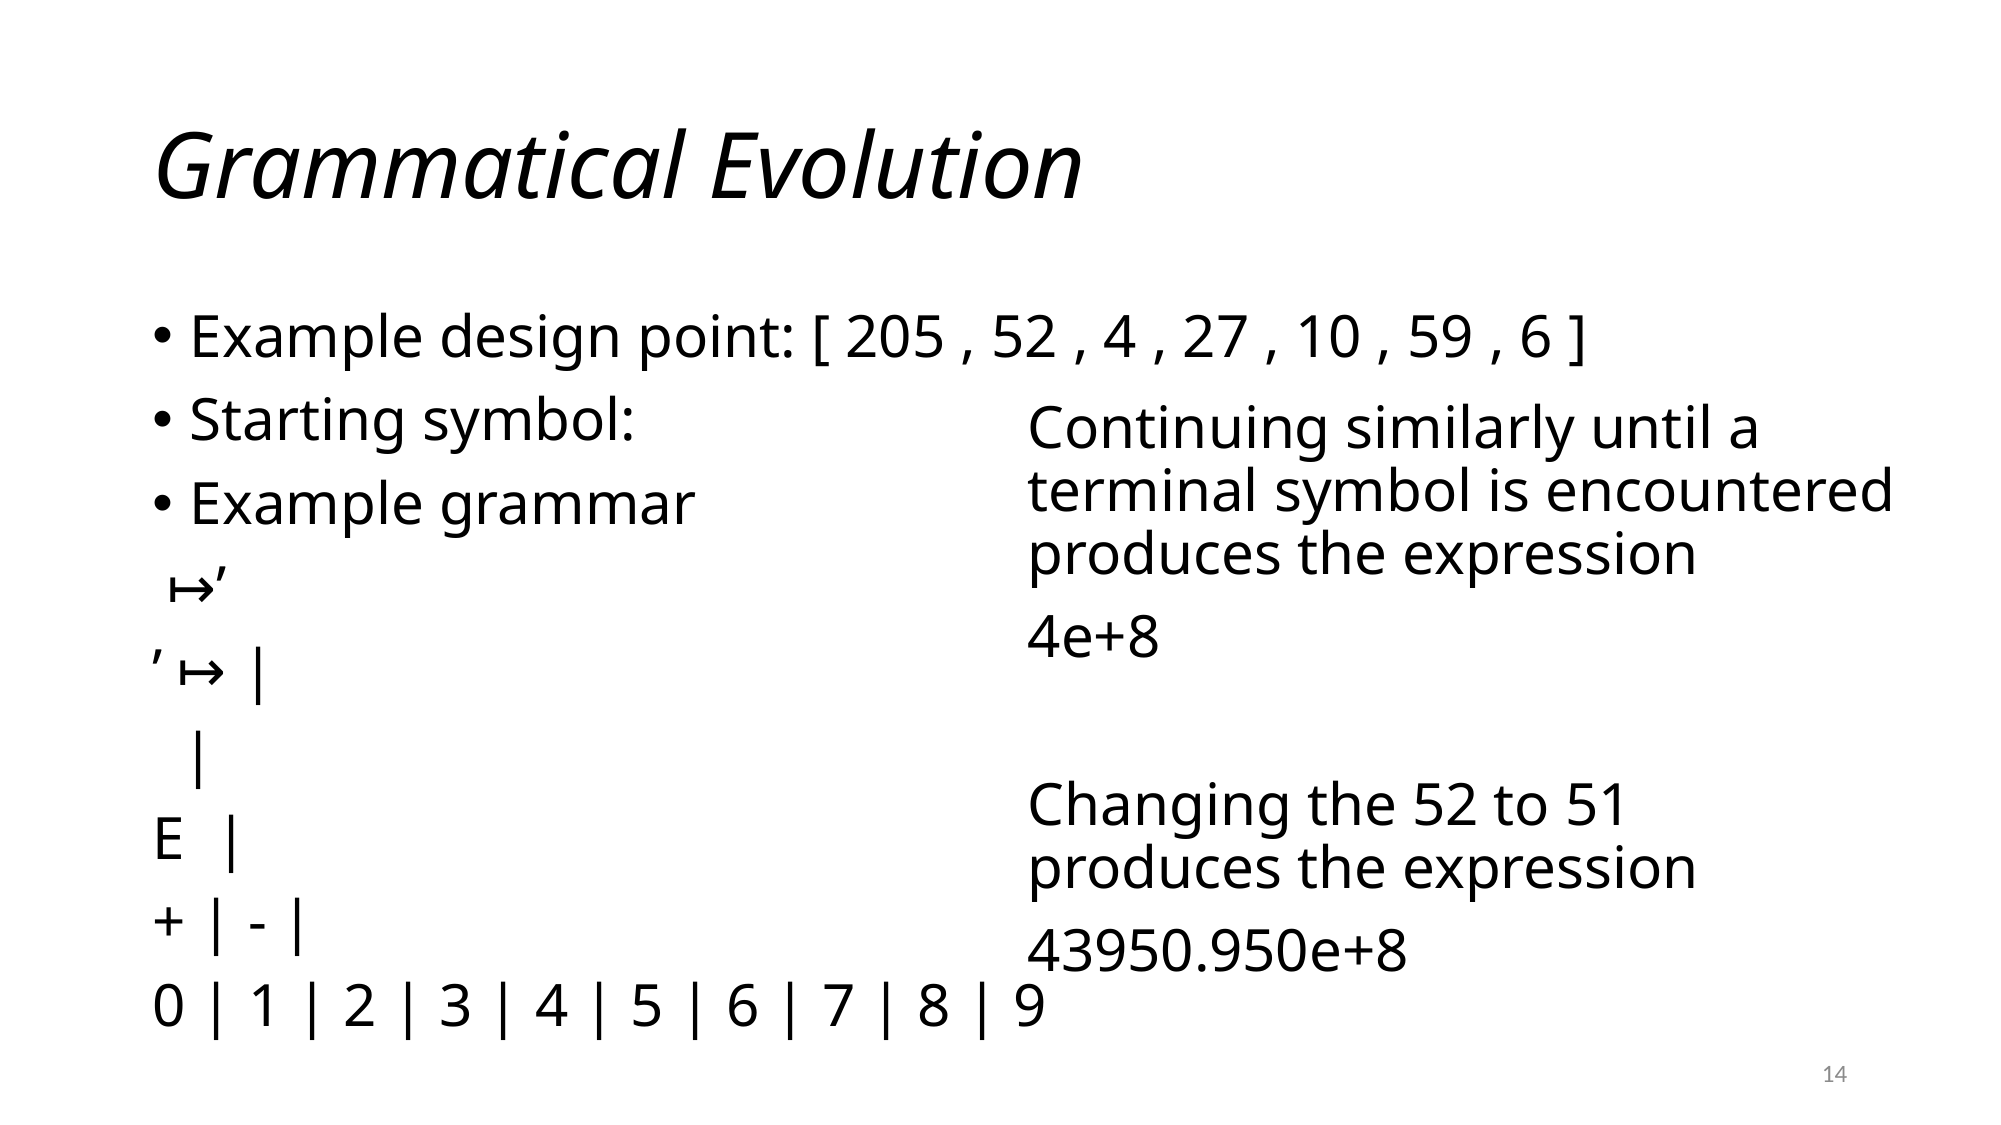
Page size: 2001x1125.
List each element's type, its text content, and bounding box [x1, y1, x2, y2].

text_box Continuing similarly until a terminal symbol is encountered produces the expression 4e+8 Changing the 52 to 51 produces the expression 43950.950e+8 [1012, 390, 1914, 1125]
title Grammatical Evolution [137, 59, 1863, 278]
slide_number 14 [1412, 1042, 1863, 1103]
